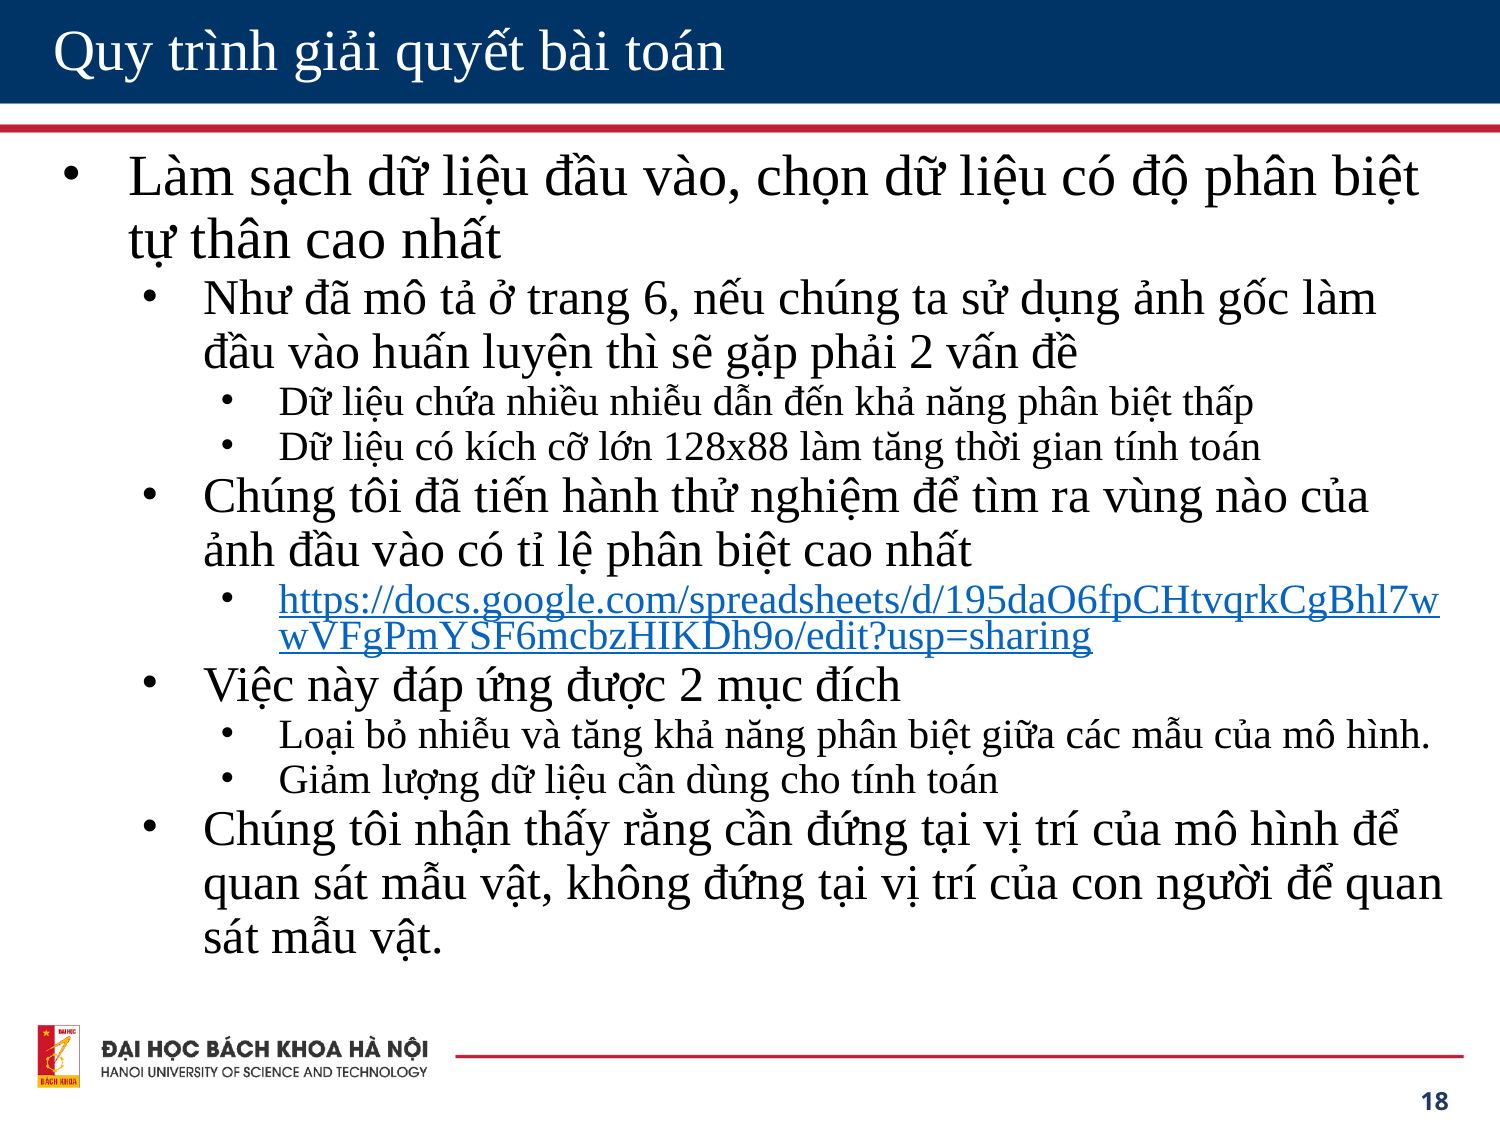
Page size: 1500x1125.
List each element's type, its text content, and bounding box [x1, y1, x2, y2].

picture [0, 0, 1500, 1125]
slide_number ‹#› [1126, 1078, 1464, 1125]
title Quy trình giải quyết bài toán [38, 12, 1462, 87]
list Làm sạch dữ liệu đầu vào, chọn dữ liệu có độ phân biệt tự thân cao nhất Như đã mô tả ở trang 6, nếu chúng ta sử dụng ảnh gốc làm đầu vào huấn luyện thì sẽ gặp phải 2 vấn đề Dữ liệu chứa nhiều nhiễu dẫn đến khả năng phân biệt thấp Dữ liệu có kích cỡ lớn 128x88 làm tăng thời gian tính toán Chúng tôi đã tiến hành thử nghiệm để tìm ra vùng nào của ảnh đầu vào có tỉ lệ phân biệt cao nhất https://docs.google.com/spreadsheets/d/195daO6fpCHtvqrkCgBhl7wwVFgPmYSF6mcbzHIKDh9o/edit?usp=sharing Việc này đáp ứng được 2 mục đích Loại bỏ nhiễu và tăng khả năng phân biệt giữa các mẫu của mô hình. Giảm lượng dữ liệu cần dùng cho tính toán Chúng tôi nhận thấy rằng cần đứng tại vị trí của mô hình để quan sát mẫu vật, không đứng tại vị trí của con người để quan sát mẫu vật. [38, 138, 1462, 1008]
